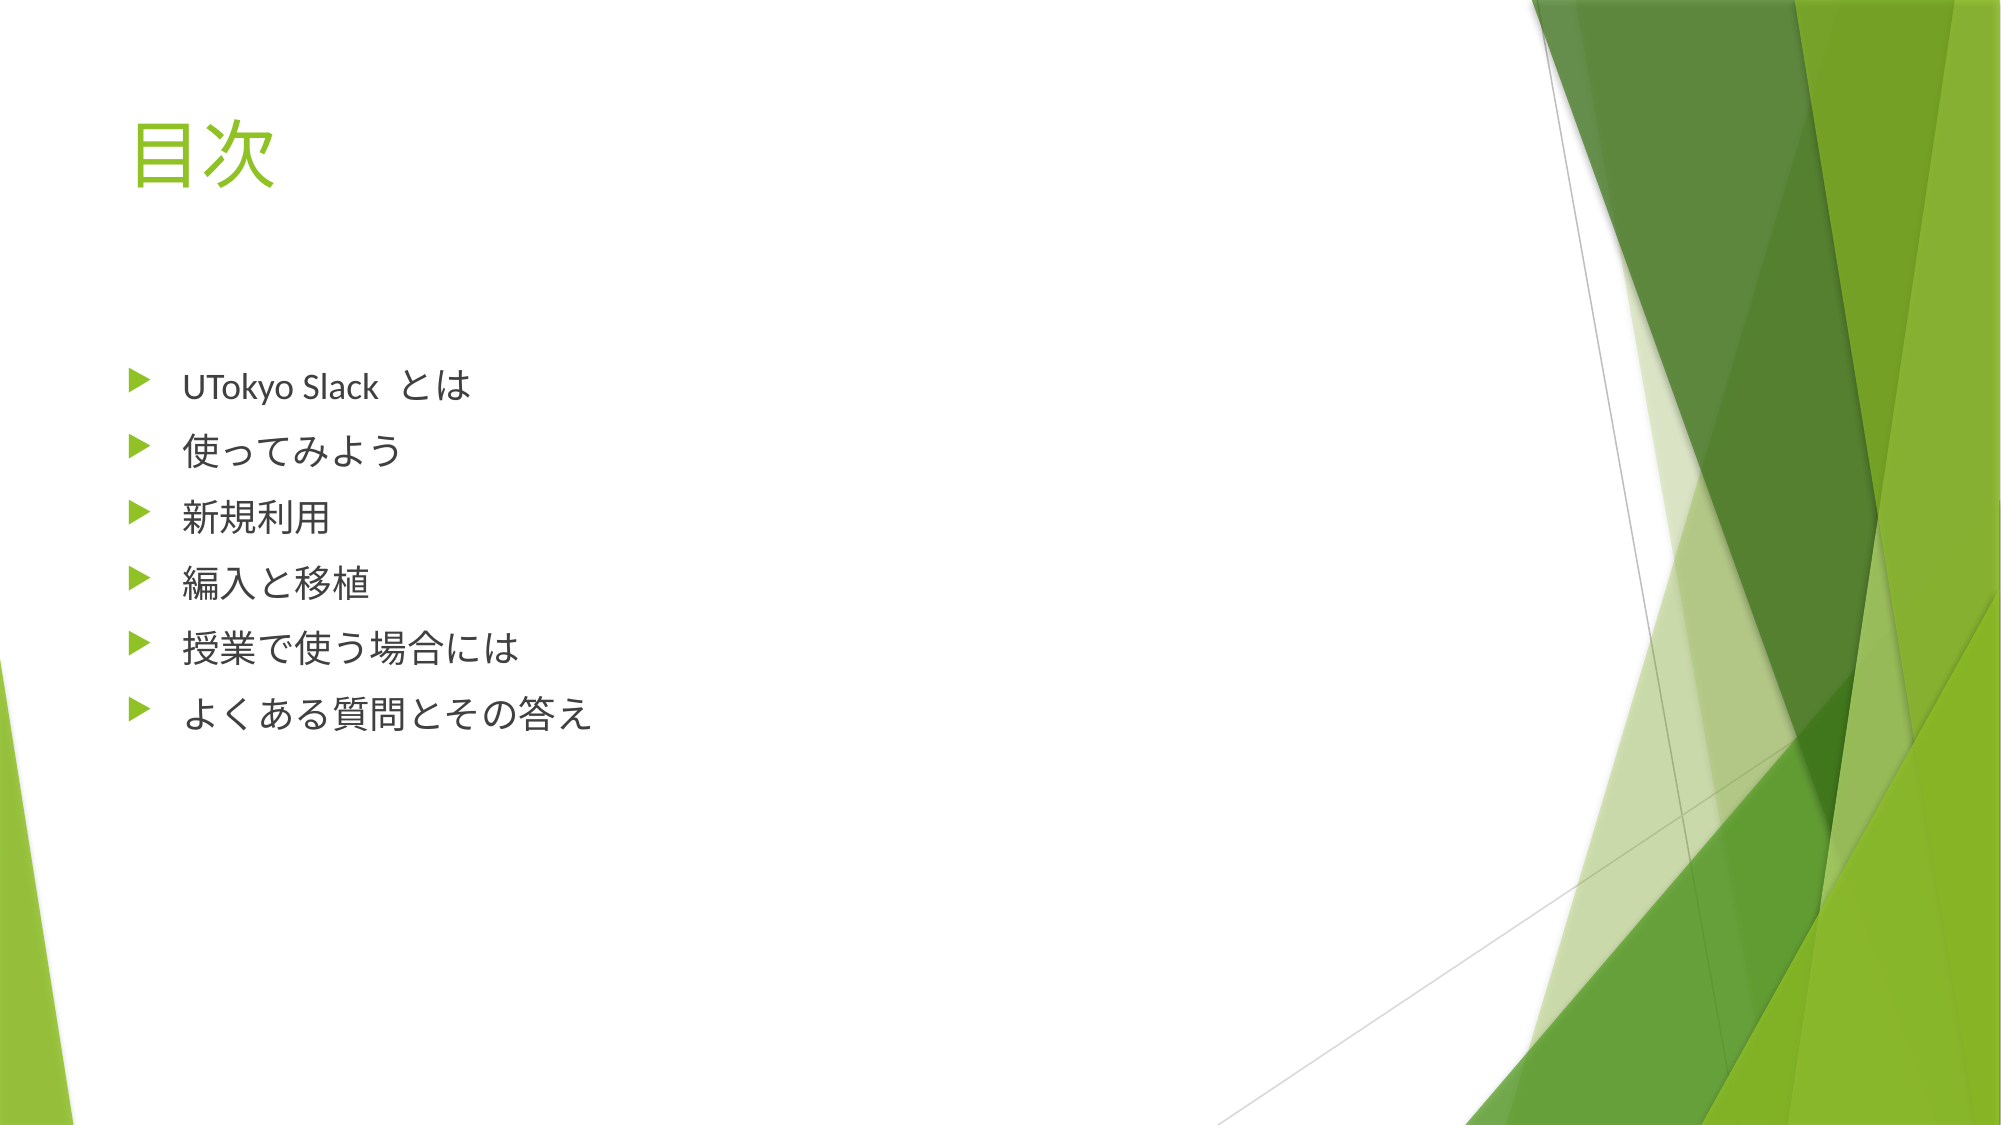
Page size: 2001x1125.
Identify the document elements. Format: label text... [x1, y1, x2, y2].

title 目次 [111, 99, 1522, 317]
list UTokyo Slack とは 使ってみよう 新規利用 編入と移植 授業で使う場合には よくある質問とその答え [111, 354, 1522, 992]
